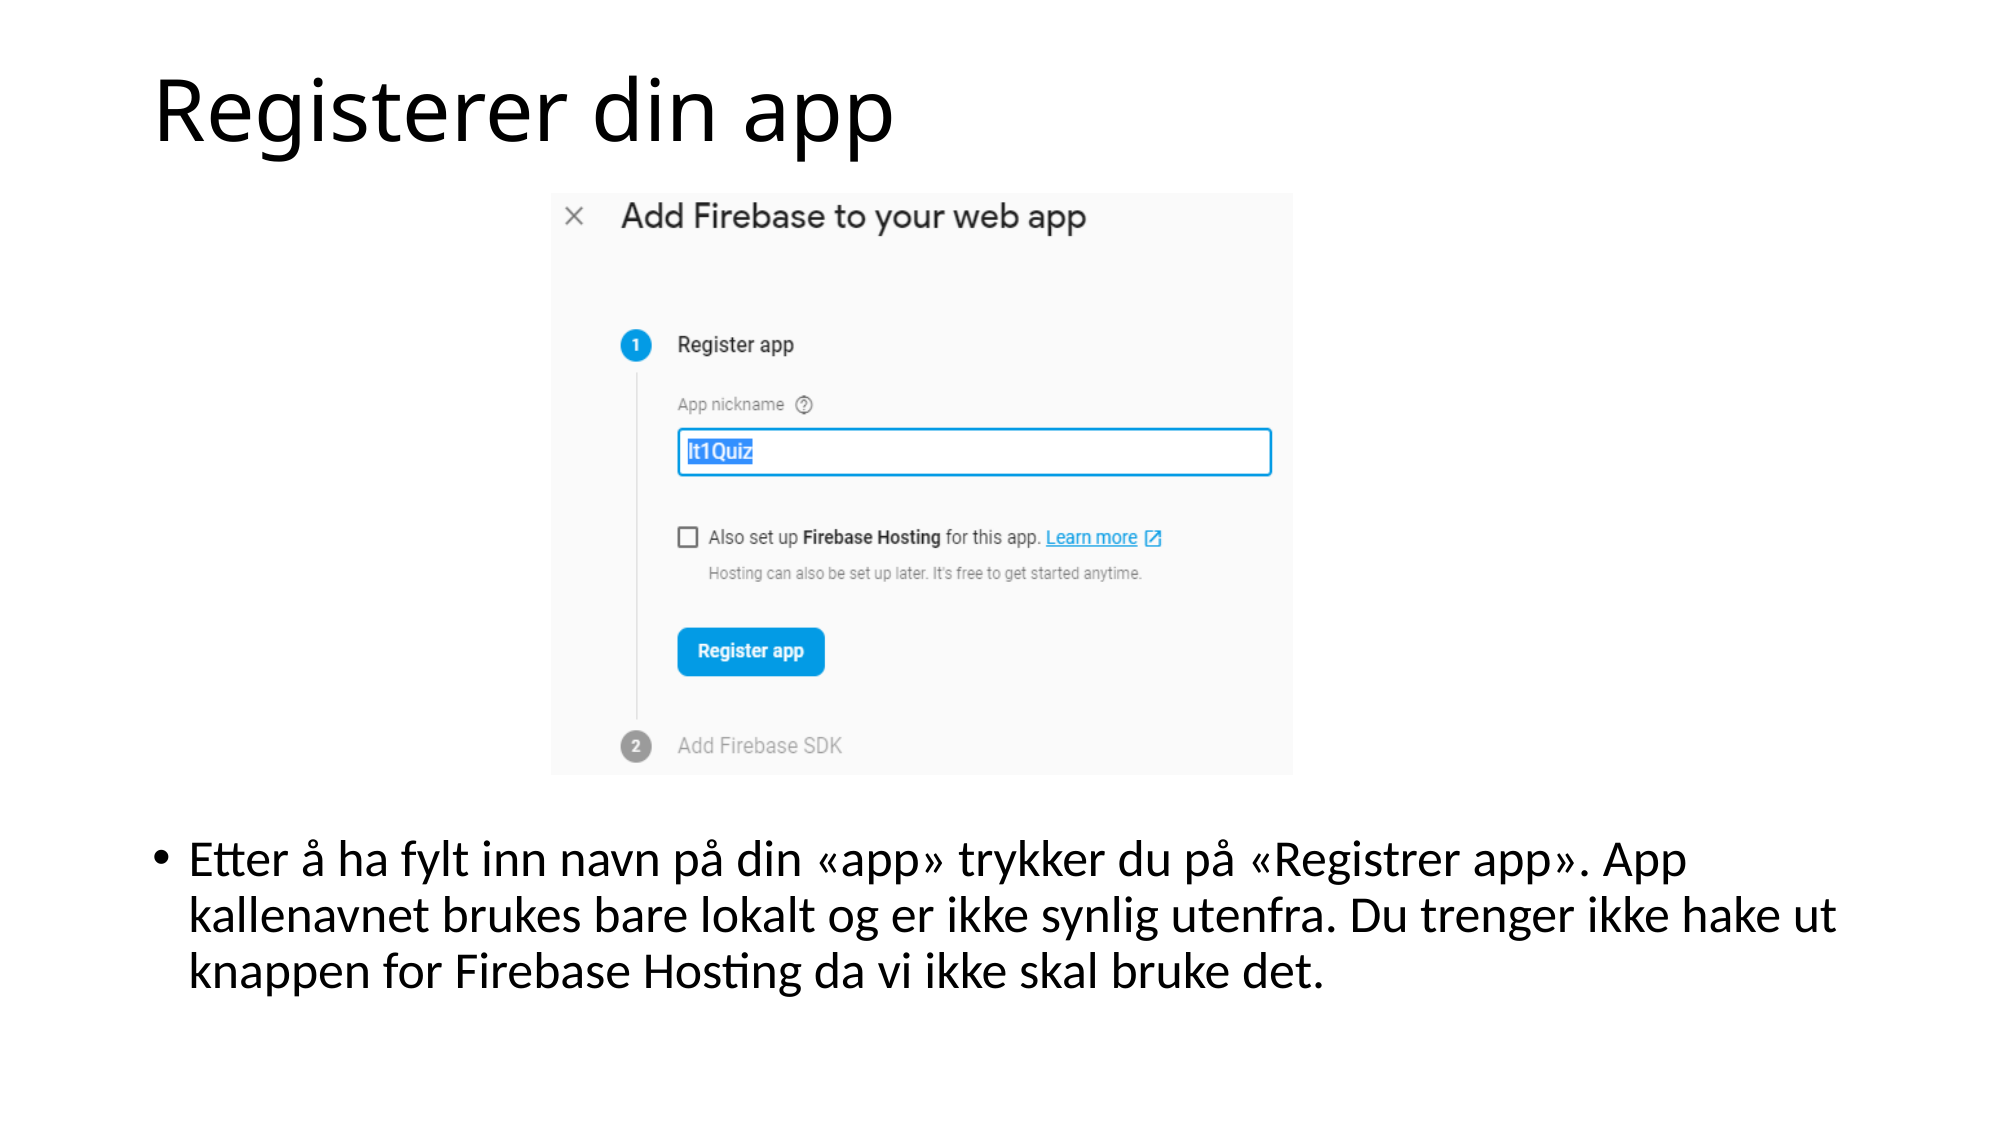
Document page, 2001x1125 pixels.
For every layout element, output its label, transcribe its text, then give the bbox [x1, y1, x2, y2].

list Etter å ha fylt inn navn på din «app» trykker du på «Registrer app». App kallenavnet brukes bare lokalt og er ikke synlig utenfra. Du trenger ikke hake ut knappen for Firebase Hosting da vi ikke skal bruke det. [137, 222, 1863, 1014]
picture [551, 193, 1293, 775]
title Registerer din app [137, 59, 1863, 169]
